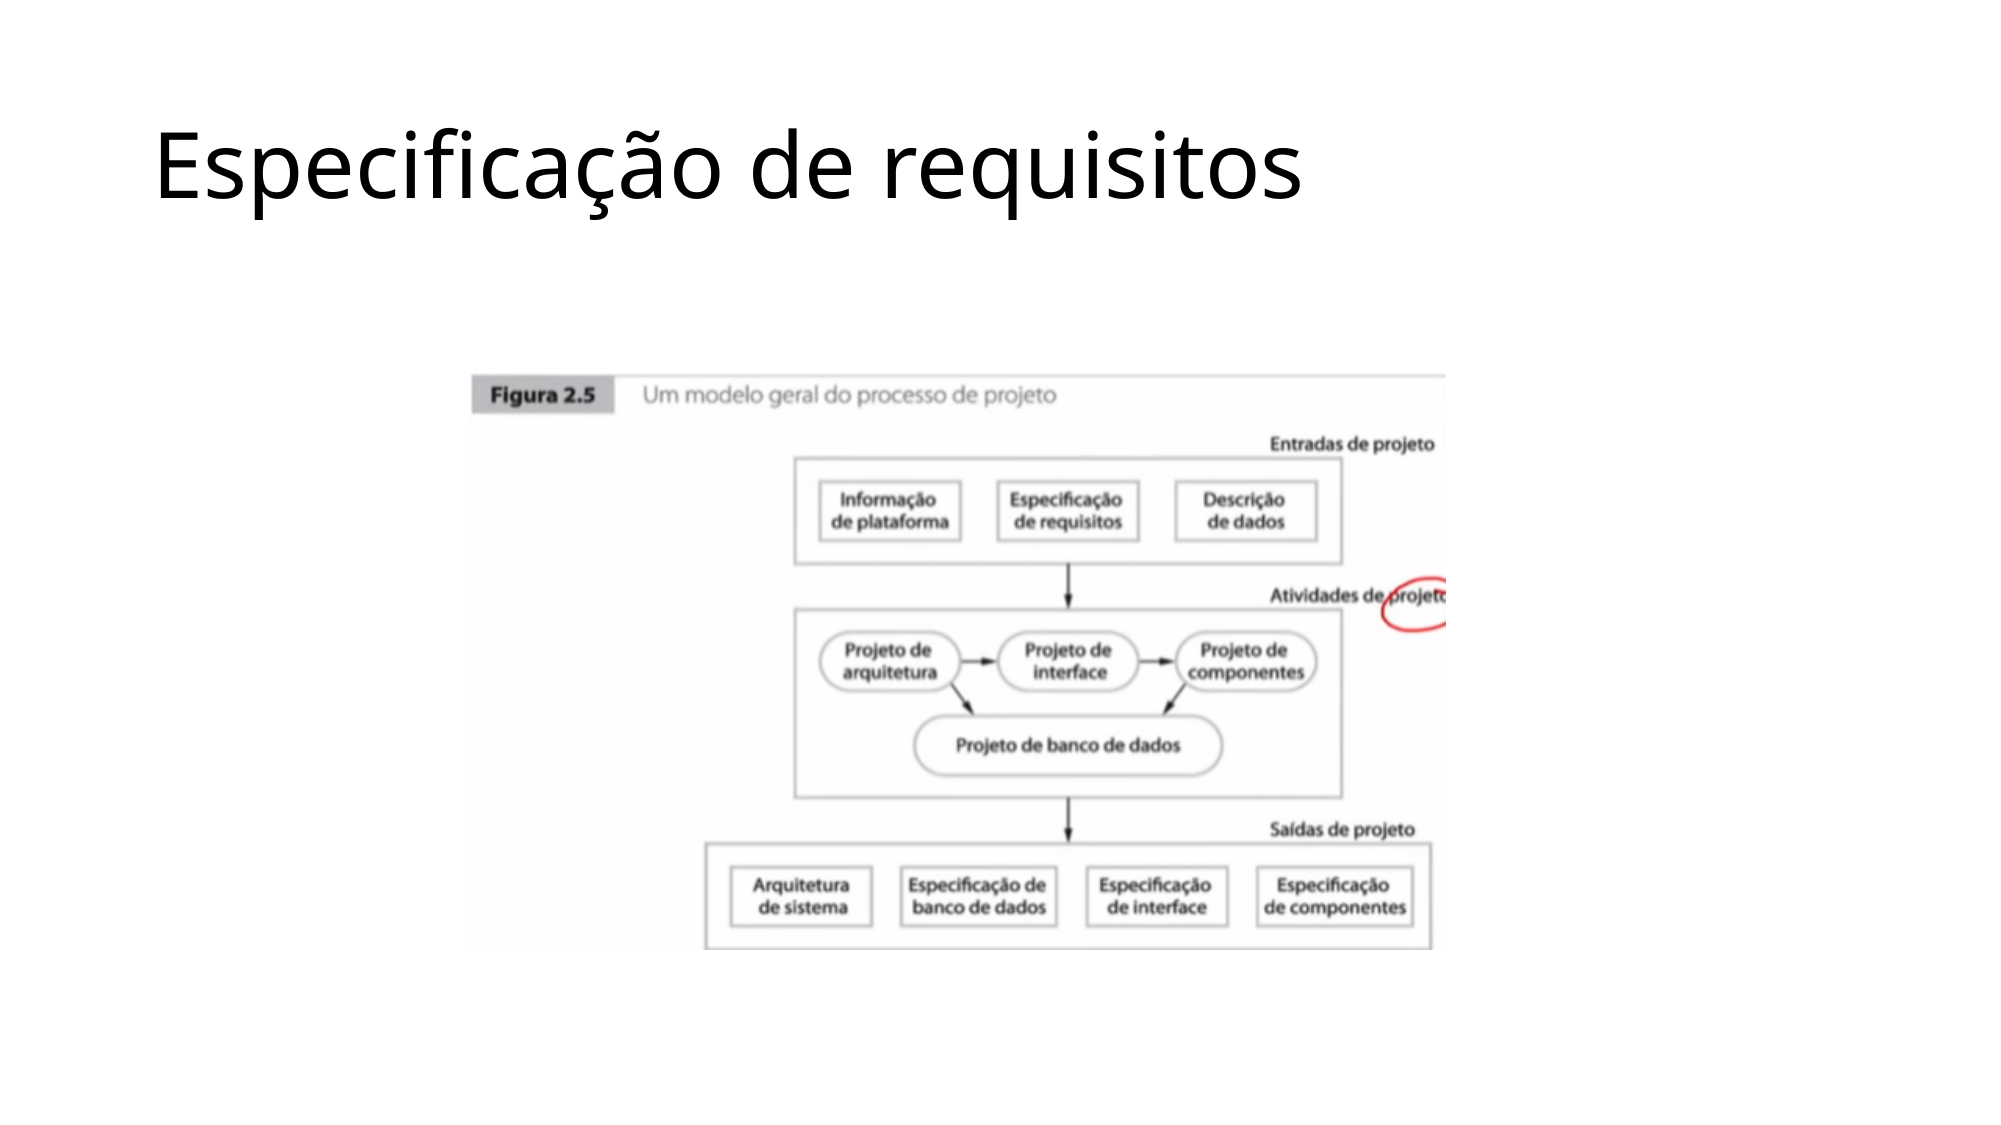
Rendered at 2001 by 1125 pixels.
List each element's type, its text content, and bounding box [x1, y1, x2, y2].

title Especificação de requisitos [137, 59, 1863, 278]
picture [470, 373, 1446, 951]
